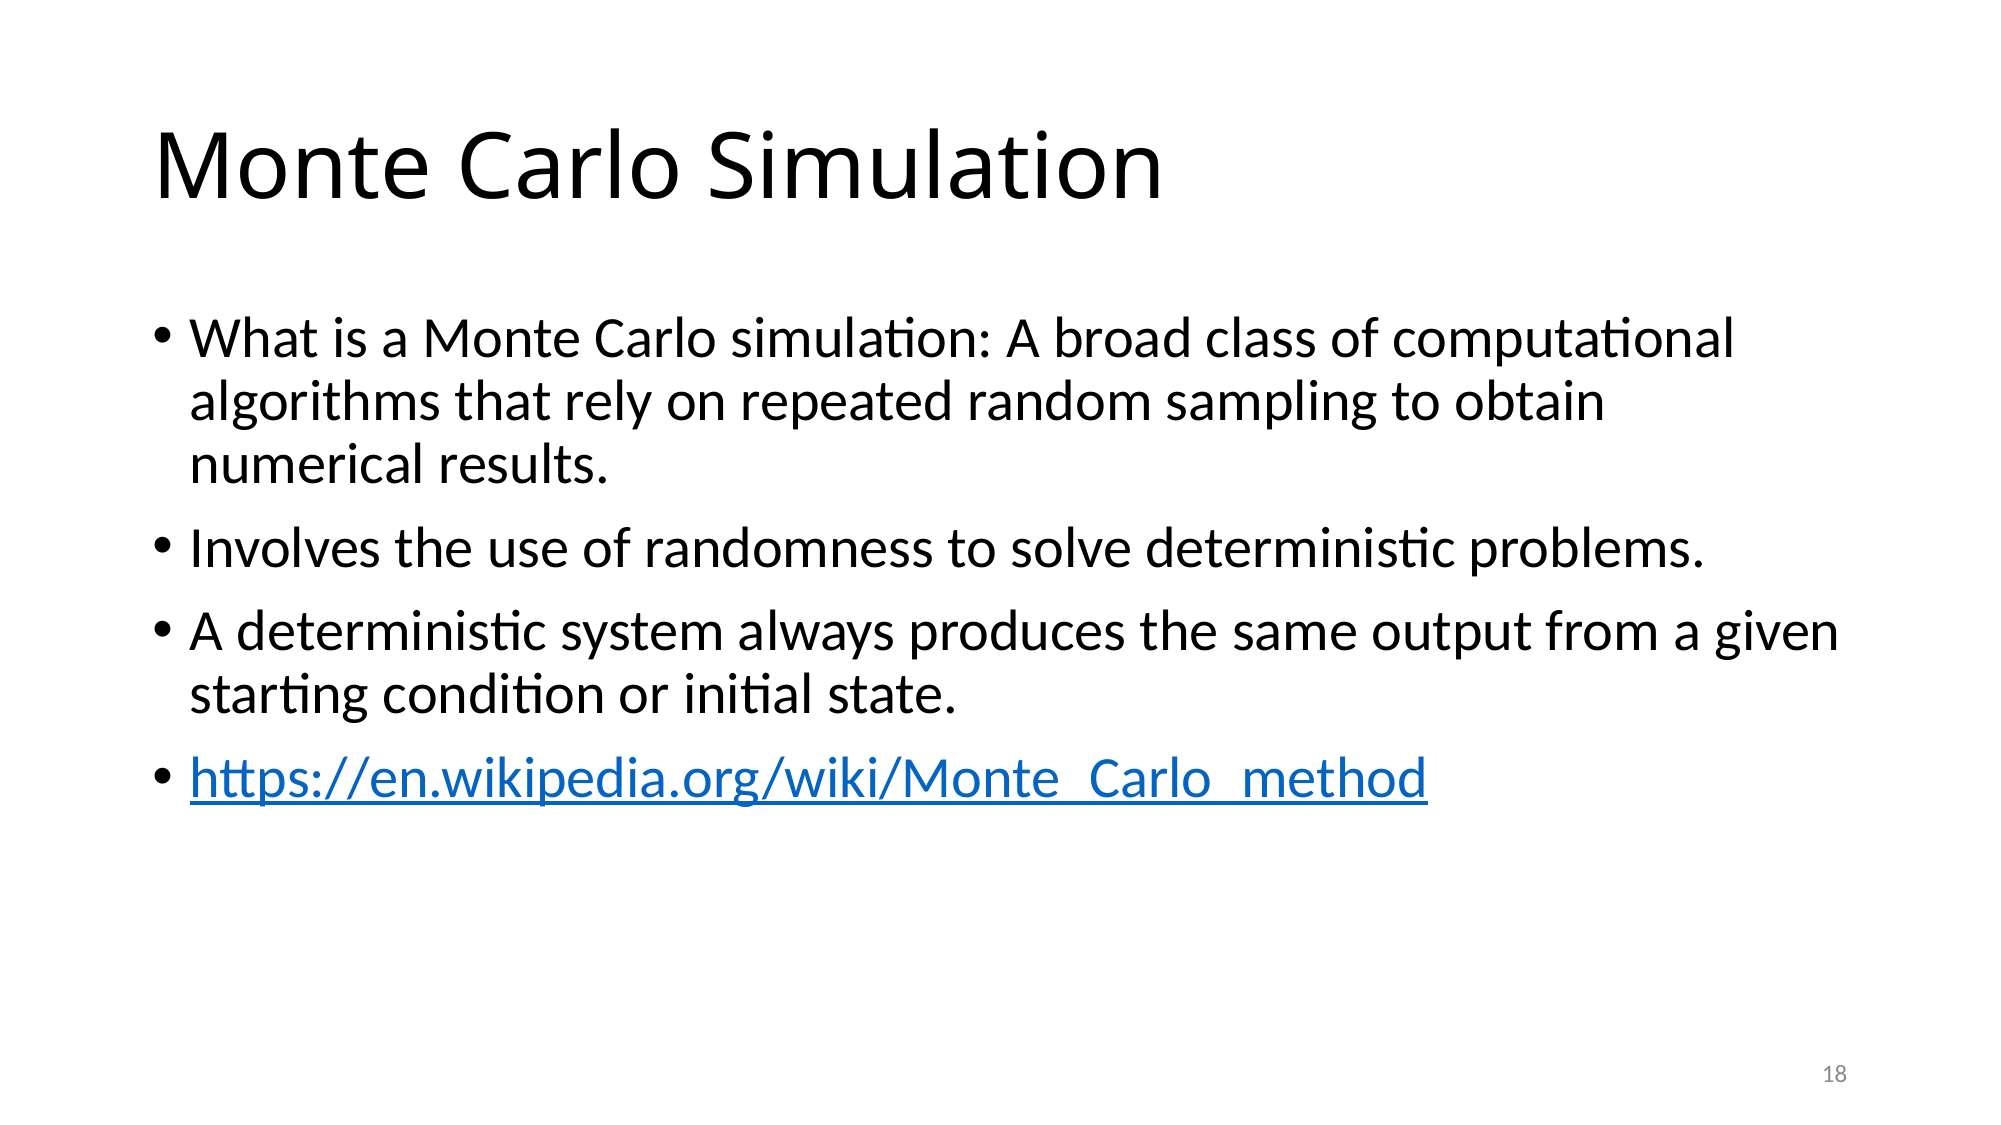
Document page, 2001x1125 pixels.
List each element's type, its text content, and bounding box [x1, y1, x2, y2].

list What is a Monte Carlo simulation: A broad class of computational algorithms that rely on repeated random sampling to obtain numerical results. Involves the use of randomness to solve deterministic problems. A deterministic system always produces the same output from a given starting condition or initial state. https://en.wikipedia.org/wiki/Monte_Carlo_method [137, 299, 1863, 1014]
title Monte Carlo Simulation [137, 59, 1863, 278]
slide_number 18 [1412, 1042, 1863, 1103]
